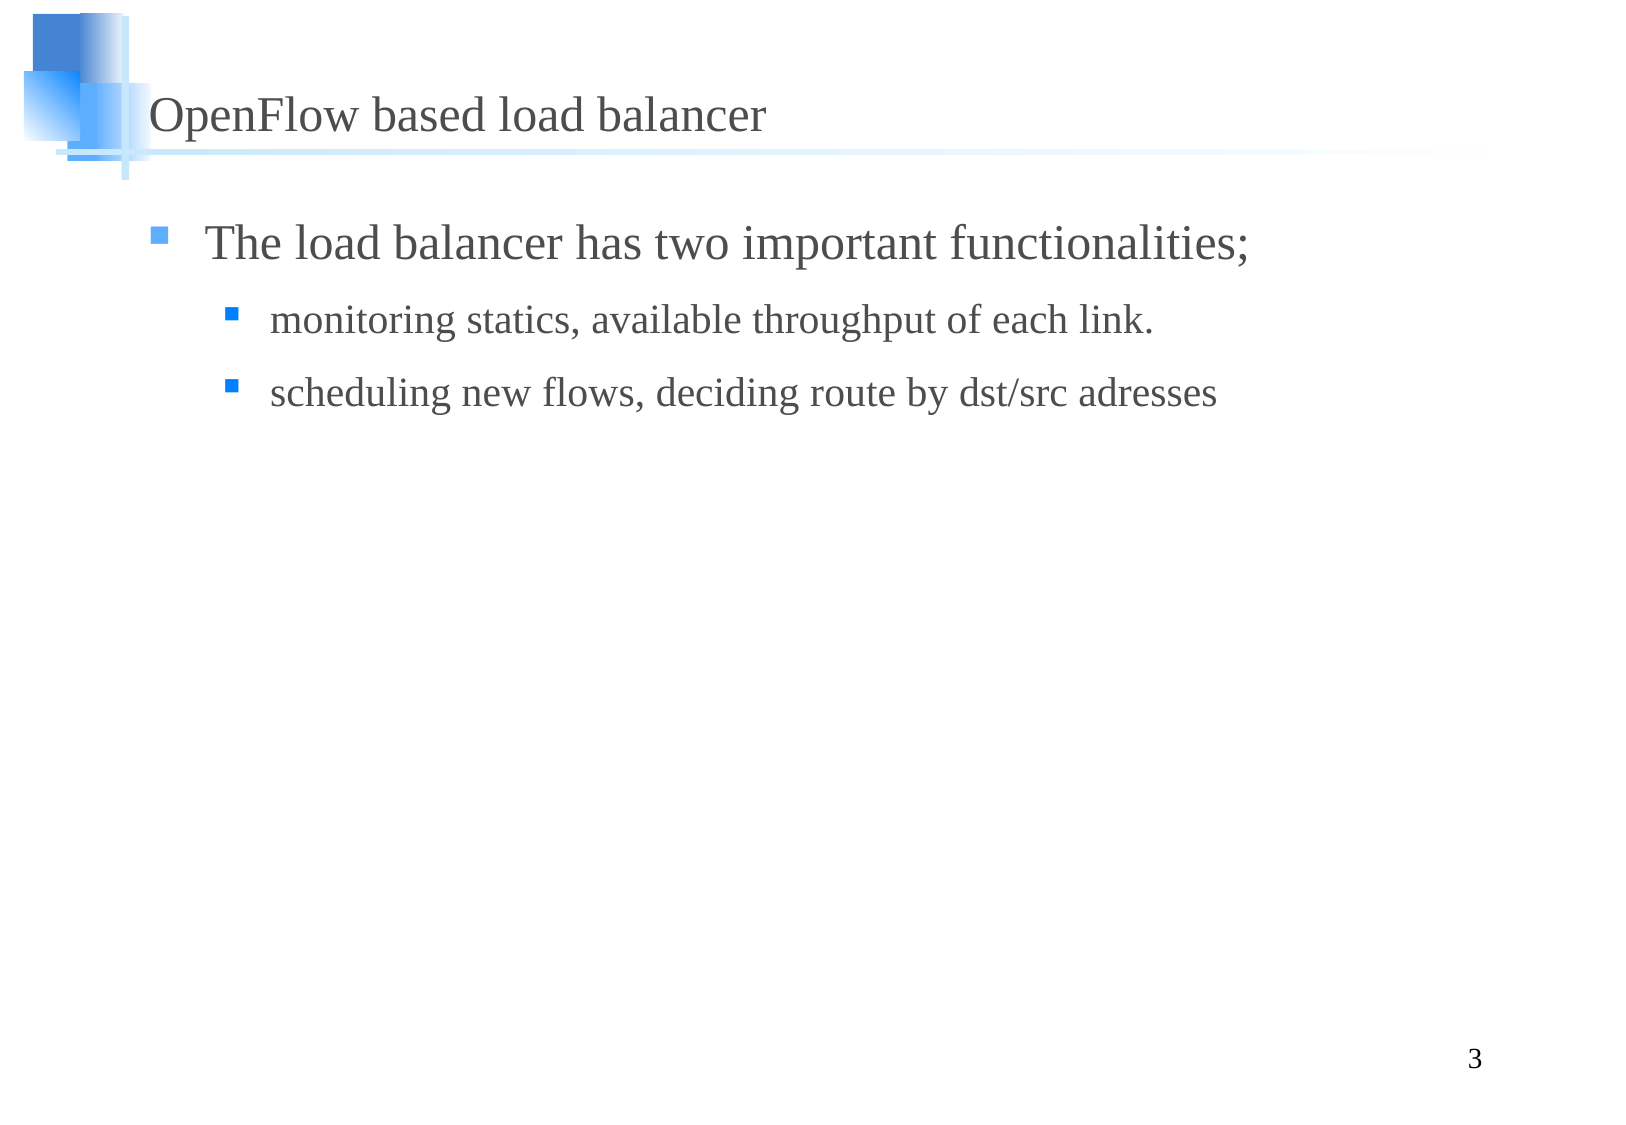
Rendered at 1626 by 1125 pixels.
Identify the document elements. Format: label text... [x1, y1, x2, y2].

slide_number 3 [1159, 1035, 1498, 1083]
list The load balancer has two important functionalities; monitoring statics, available throughput of each link. scheduling new flows, deciding route by dst/src adresses [133, 189, 1492, 988]
title OpenFlow based load balancer [133, 54, 1528, 149]
